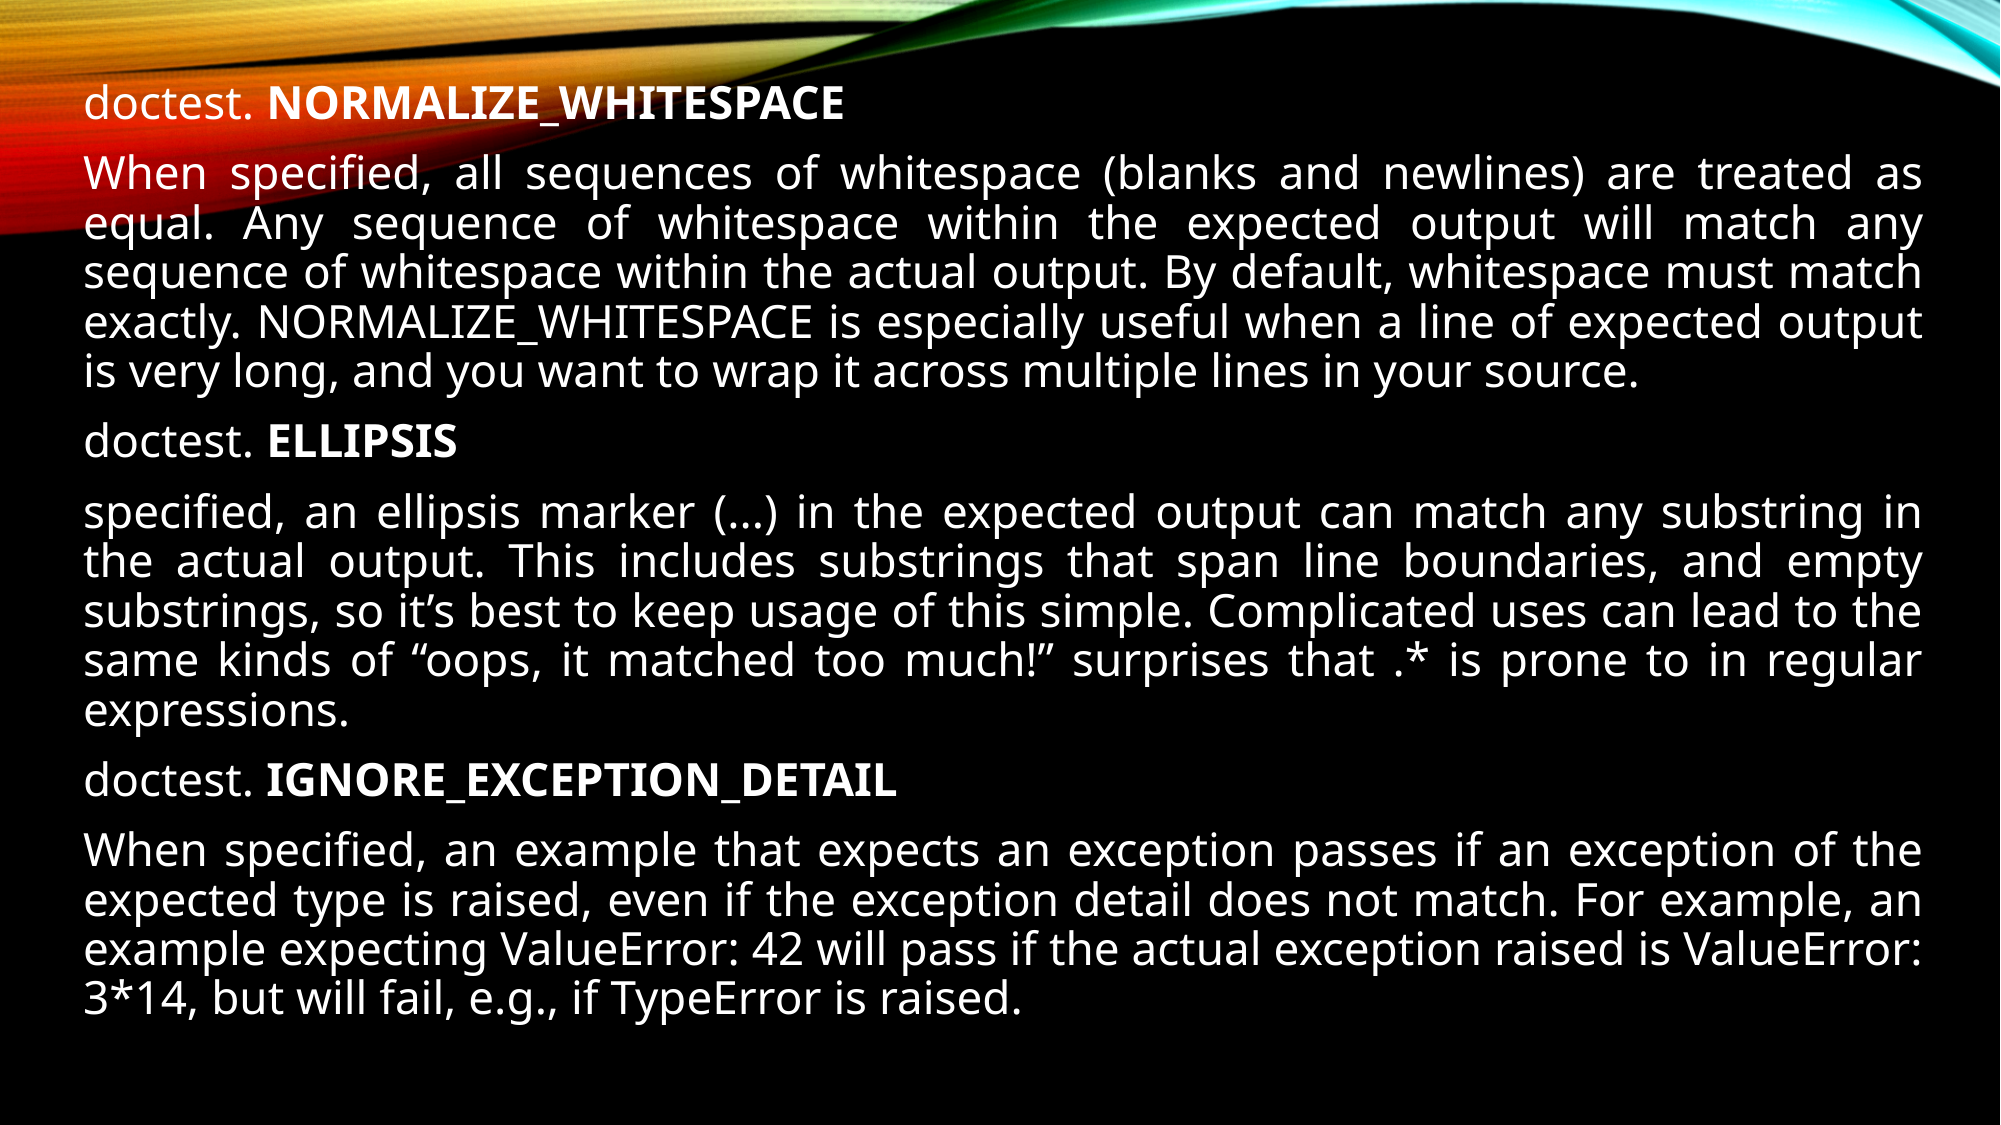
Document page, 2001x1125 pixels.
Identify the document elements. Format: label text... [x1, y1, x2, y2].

list doctest. NORMALIZE_WHITESPACE When specified, all sequences of whitespace (blanks and newlines) are treated as equal. Any sequence of whitespace within the expected output will match any sequence of whitespace within the actual output. By default, whitespace must match exactly. NORMALIZE_WHITESPACE is especially useful when a line of expected output is very long, and you want to wrap it across multiple lines in your source. doctest. ELLIPSIS specified, an ellipsis marker (...) in the expected output can match any substring in the actual output. This includes substrings that span line boundaries, and empty substrings, so it’s best to keep usage of this simple. Complicated uses can lead to the same kinds of “oops, it matched too much!” surprises that .* is prone to in regular expressions. doctest. IGNORE_EXCEPTION_DETAIL When specified, an example that expects an exception passes if an exception of the expected type is raised, even if the exception detail does not match. For example, an example expecting ValueError: 42 will pass if the actual exception raised is ValueError: 3*14, but will fail, e.g., if TypeError is raised. [68, 72, 1940, 1072]
picture [0, 0, 2000, 237]
